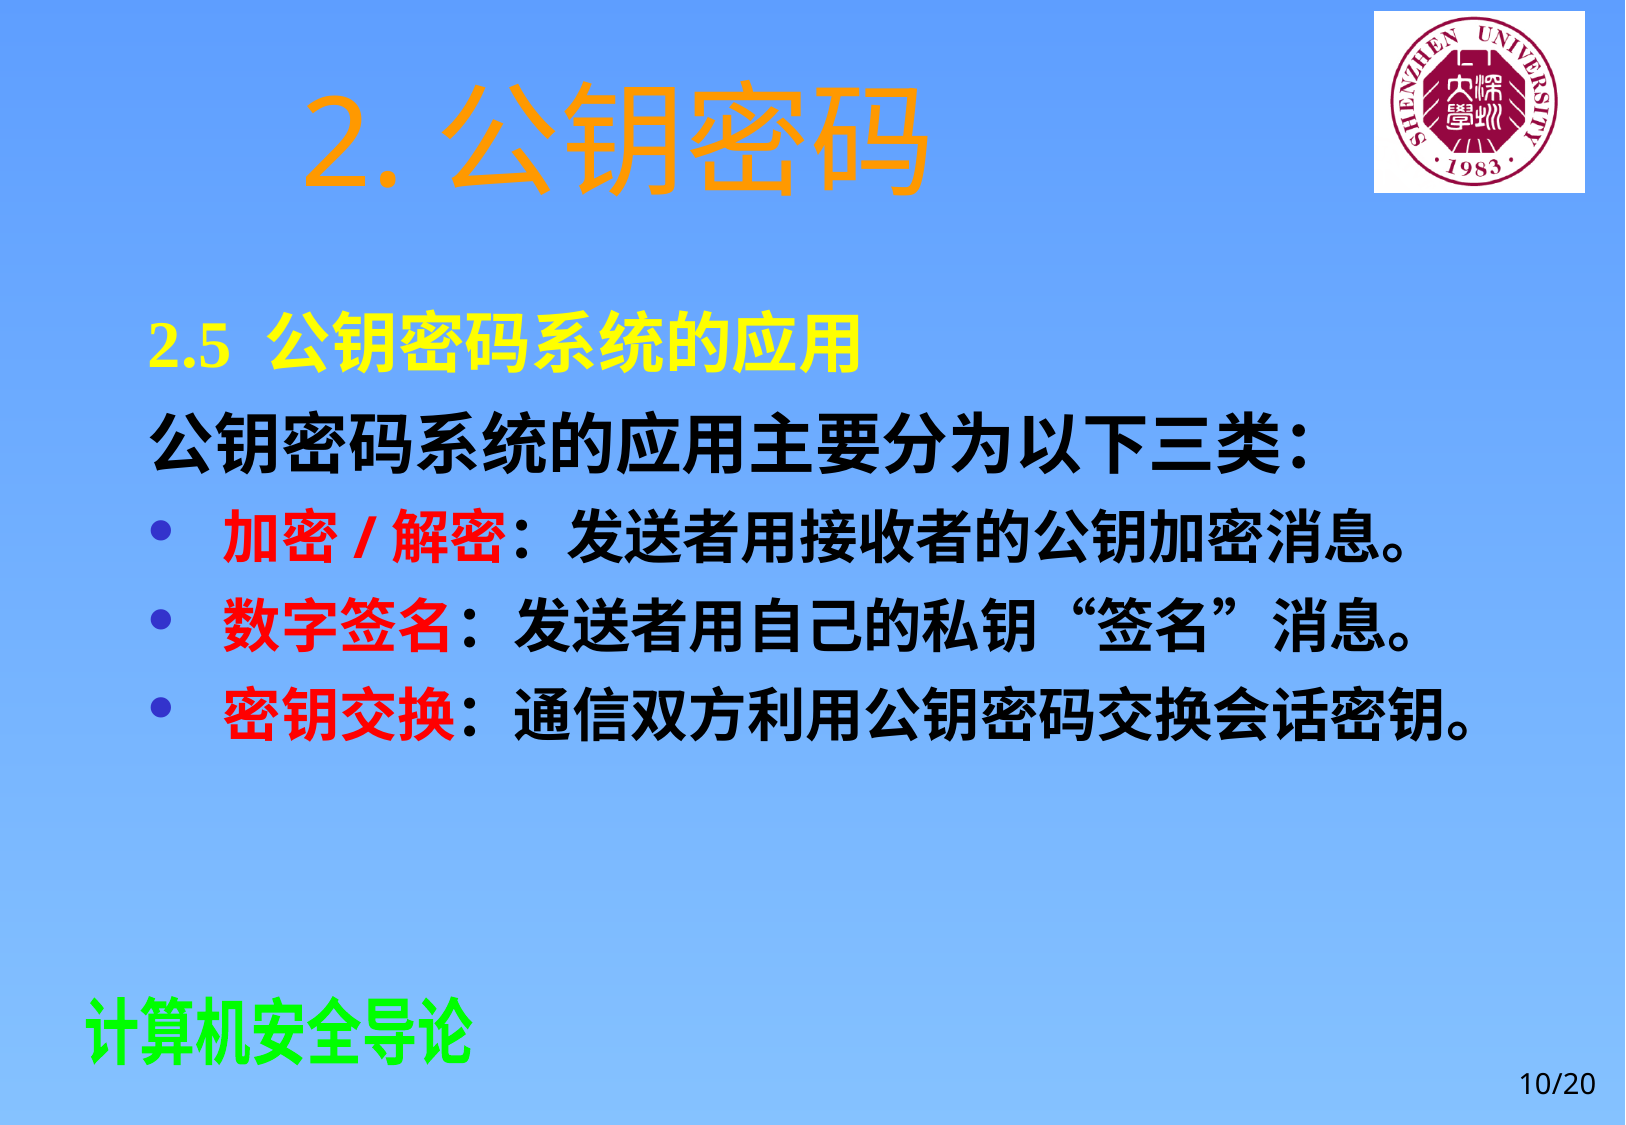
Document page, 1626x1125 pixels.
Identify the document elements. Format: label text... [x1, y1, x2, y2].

slide_number 10/20 [1438, 1062, 1612, 1113]
title 2.公钥密码 [285, 93, 1304, 219]
text_box 2.5 公钥密码系统的应用 公钥密码系统的应用主要分为以下三类： 加密/解密：发送者用接收者的公钥加密消息。 数字签名：发送者用自己的私钥“签名”消息。 密钥交换：通信双方利用公钥密码交换会话密钥。 [132, 292, 1574, 988]
picture [1374, 11, 1585, 193]
